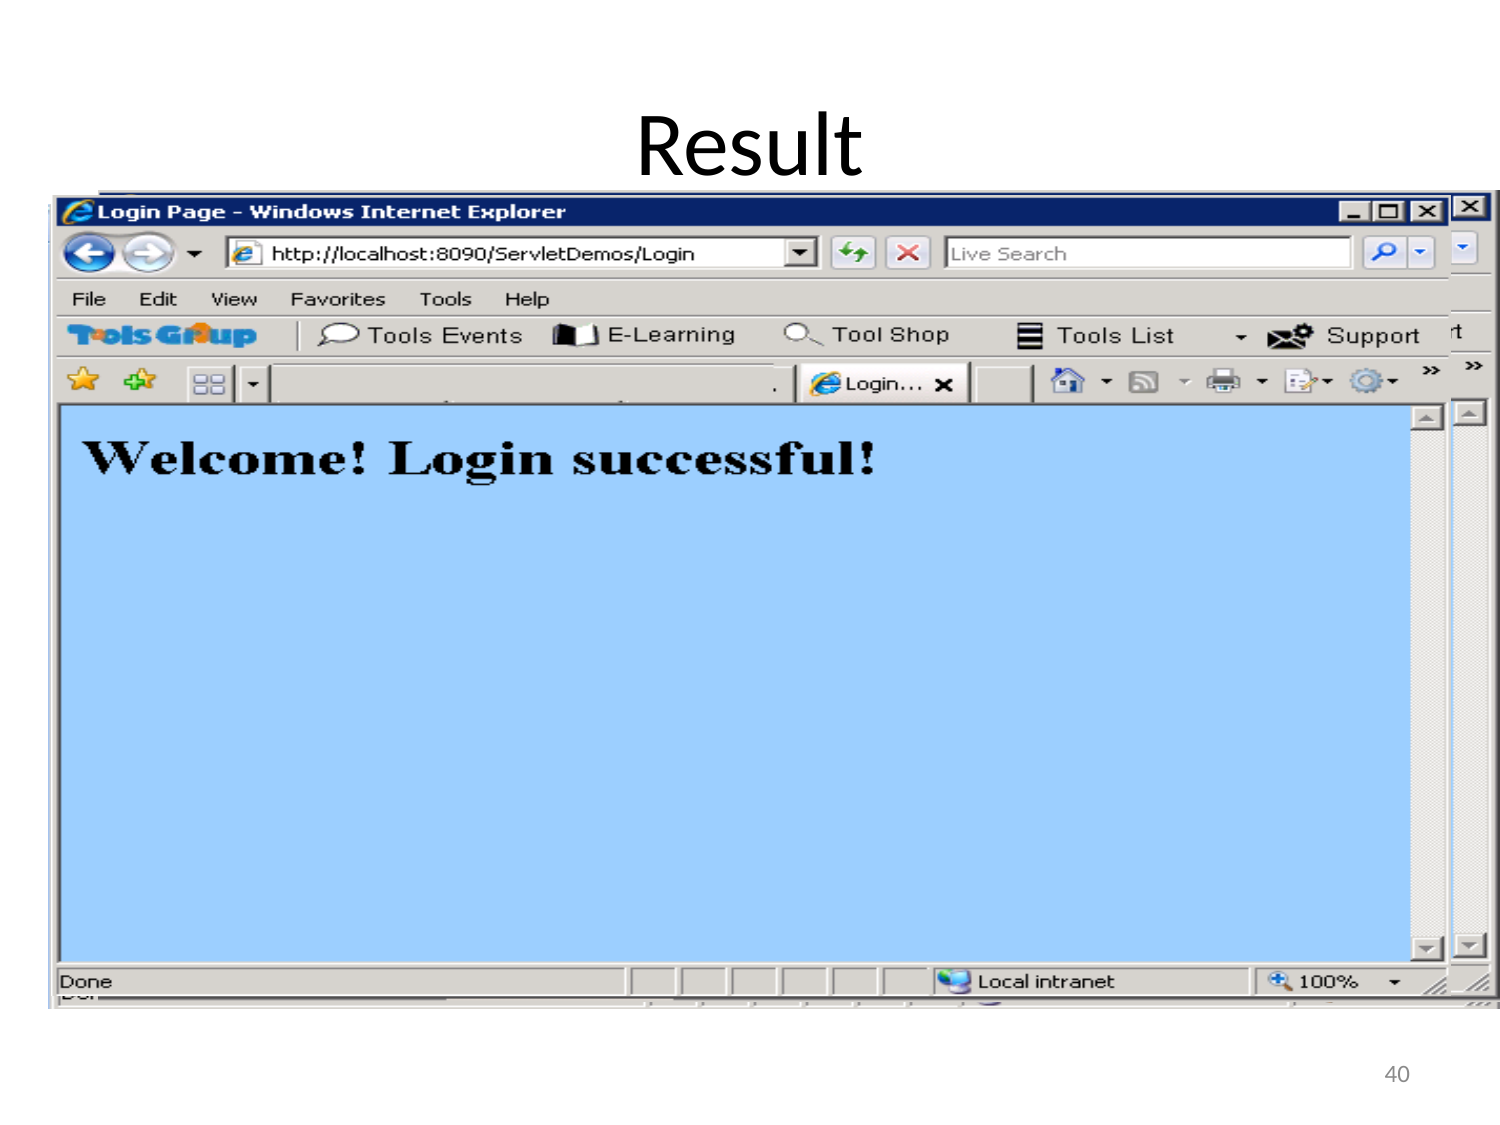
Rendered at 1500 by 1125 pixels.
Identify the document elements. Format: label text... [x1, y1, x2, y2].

picture [48, 190, 1500, 1009]
slide_number 40 [1074, 1042, 1425, 1103]
title Result [75, 45, 1425, 193]
